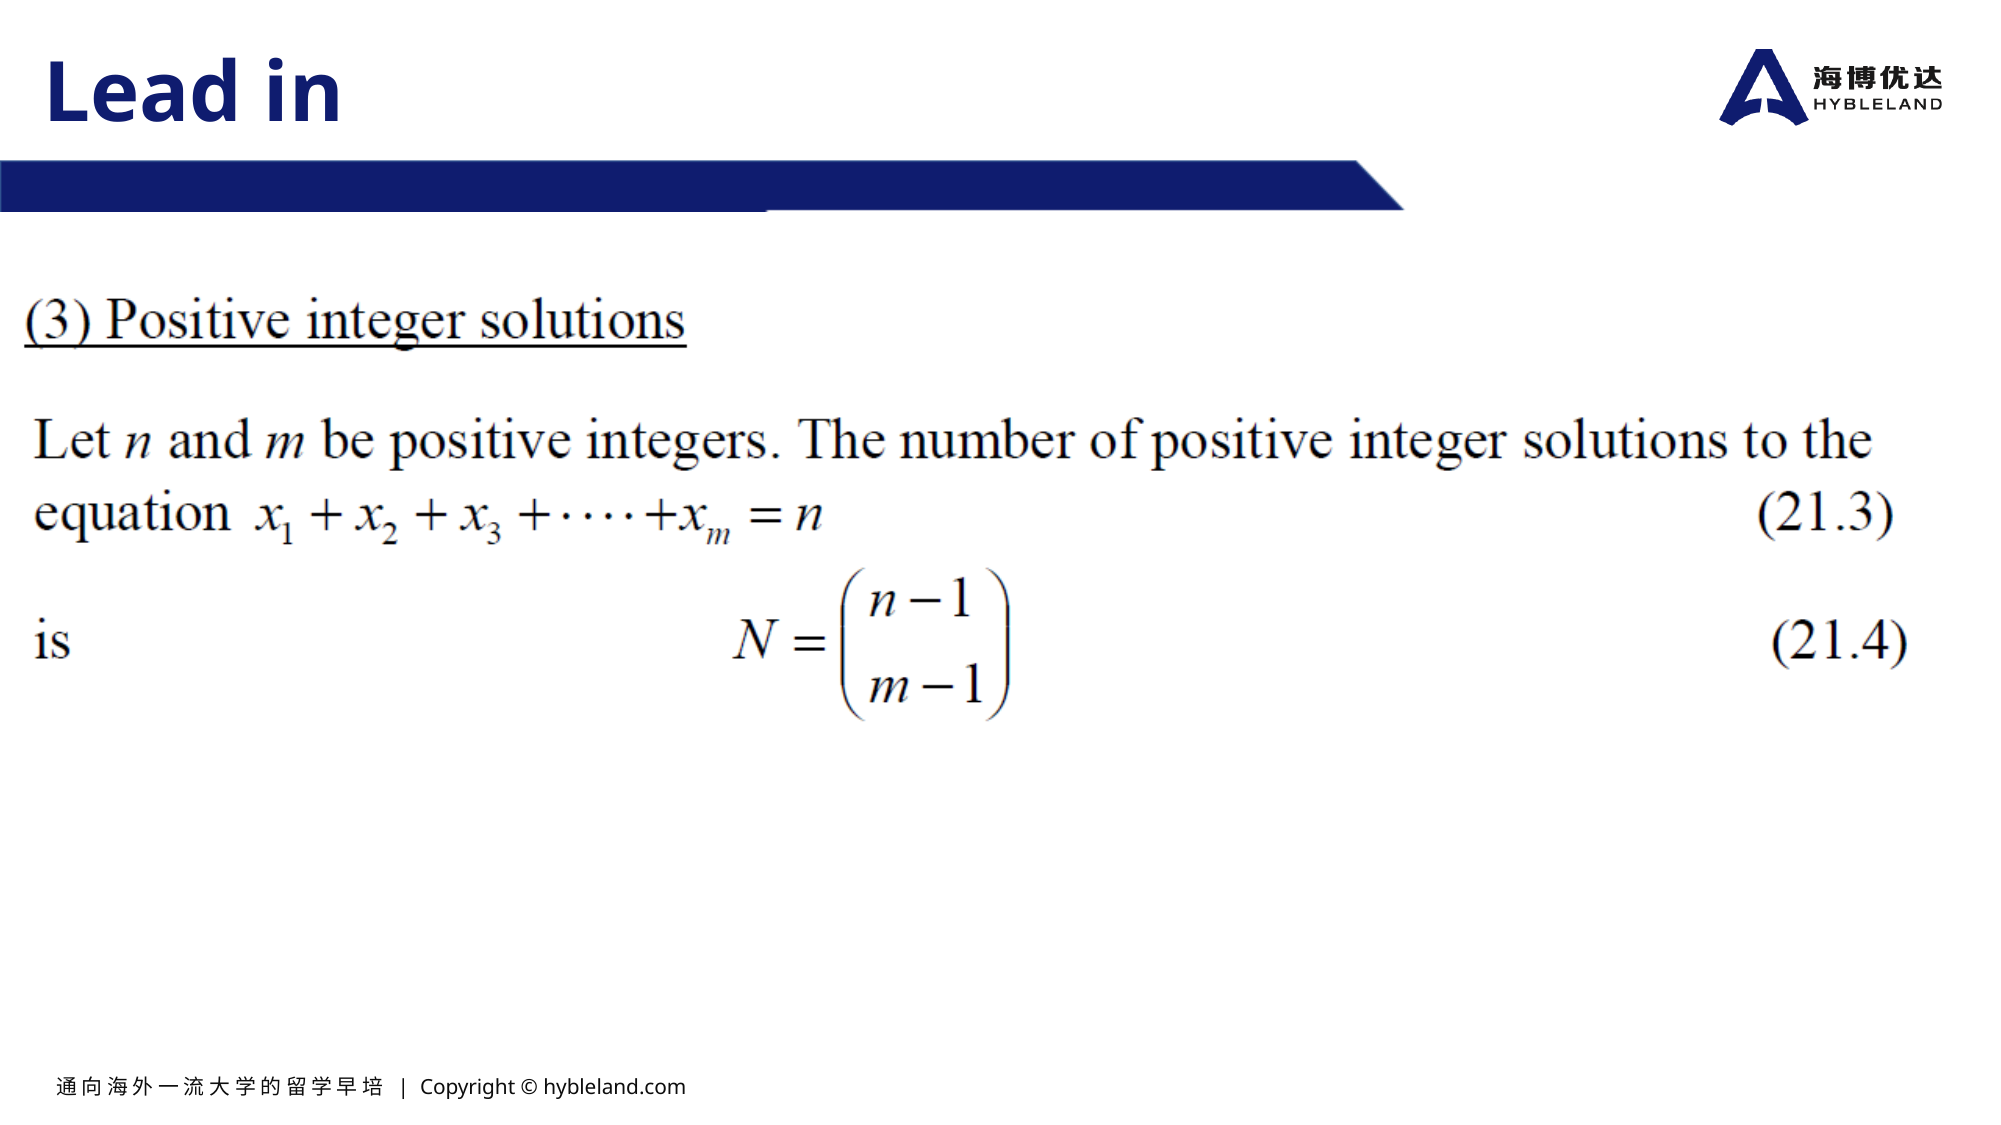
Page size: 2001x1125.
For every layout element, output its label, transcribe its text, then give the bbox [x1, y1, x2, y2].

picture [18, 388, 1982, 737]
picture [0, 159, 1413, 212]
picture [1719, 49, 1942, 126]
text_box Lead in [28, 30, 1155, 146]
picture [12, 269, 1950, 367]
